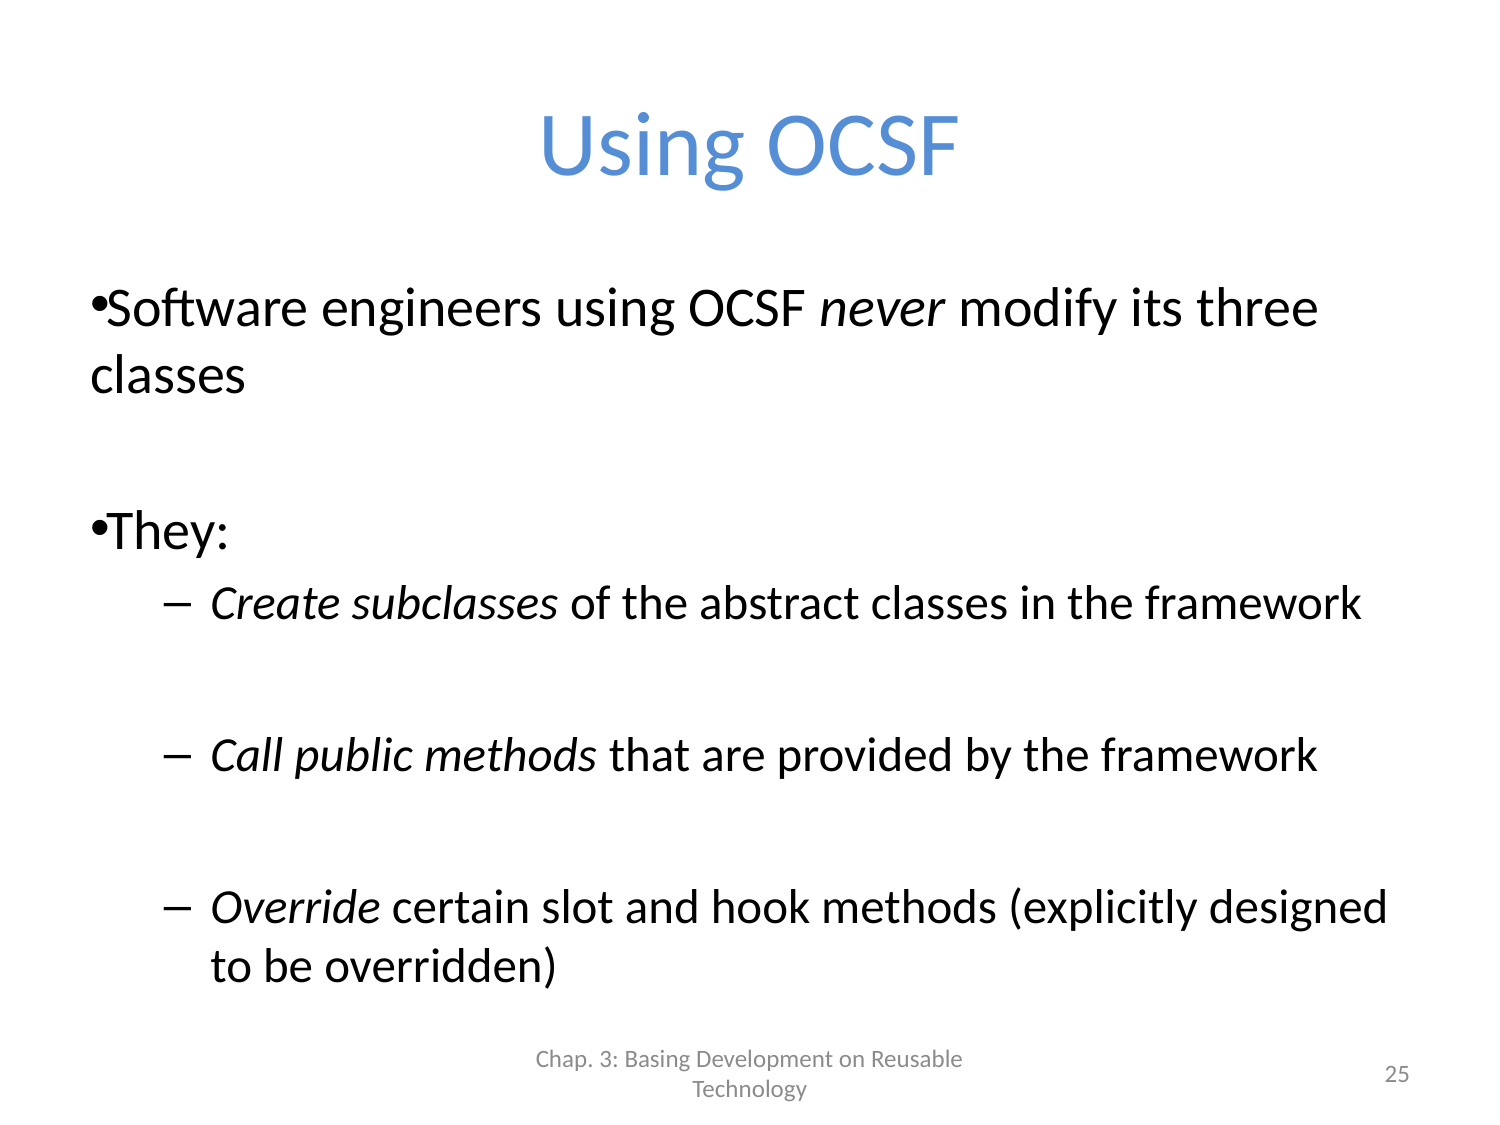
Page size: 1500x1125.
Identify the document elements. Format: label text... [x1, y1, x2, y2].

list Software engineers using OCSF never modify its three classes They: Create subclasses of the abstract classes in the framework Call public methods that are provided by the framework Override certain slot and hook methods (explicitly designed to be overridden) [75, 262, 1425, 1005]
title Using OCSF [75, 45, 1425, 233]
slide_number 25 [1074, 1042, 1425, 1103]
footer Chap. 3: Basing Development on Reusable Technology [512, 1042, 988, 1103]
